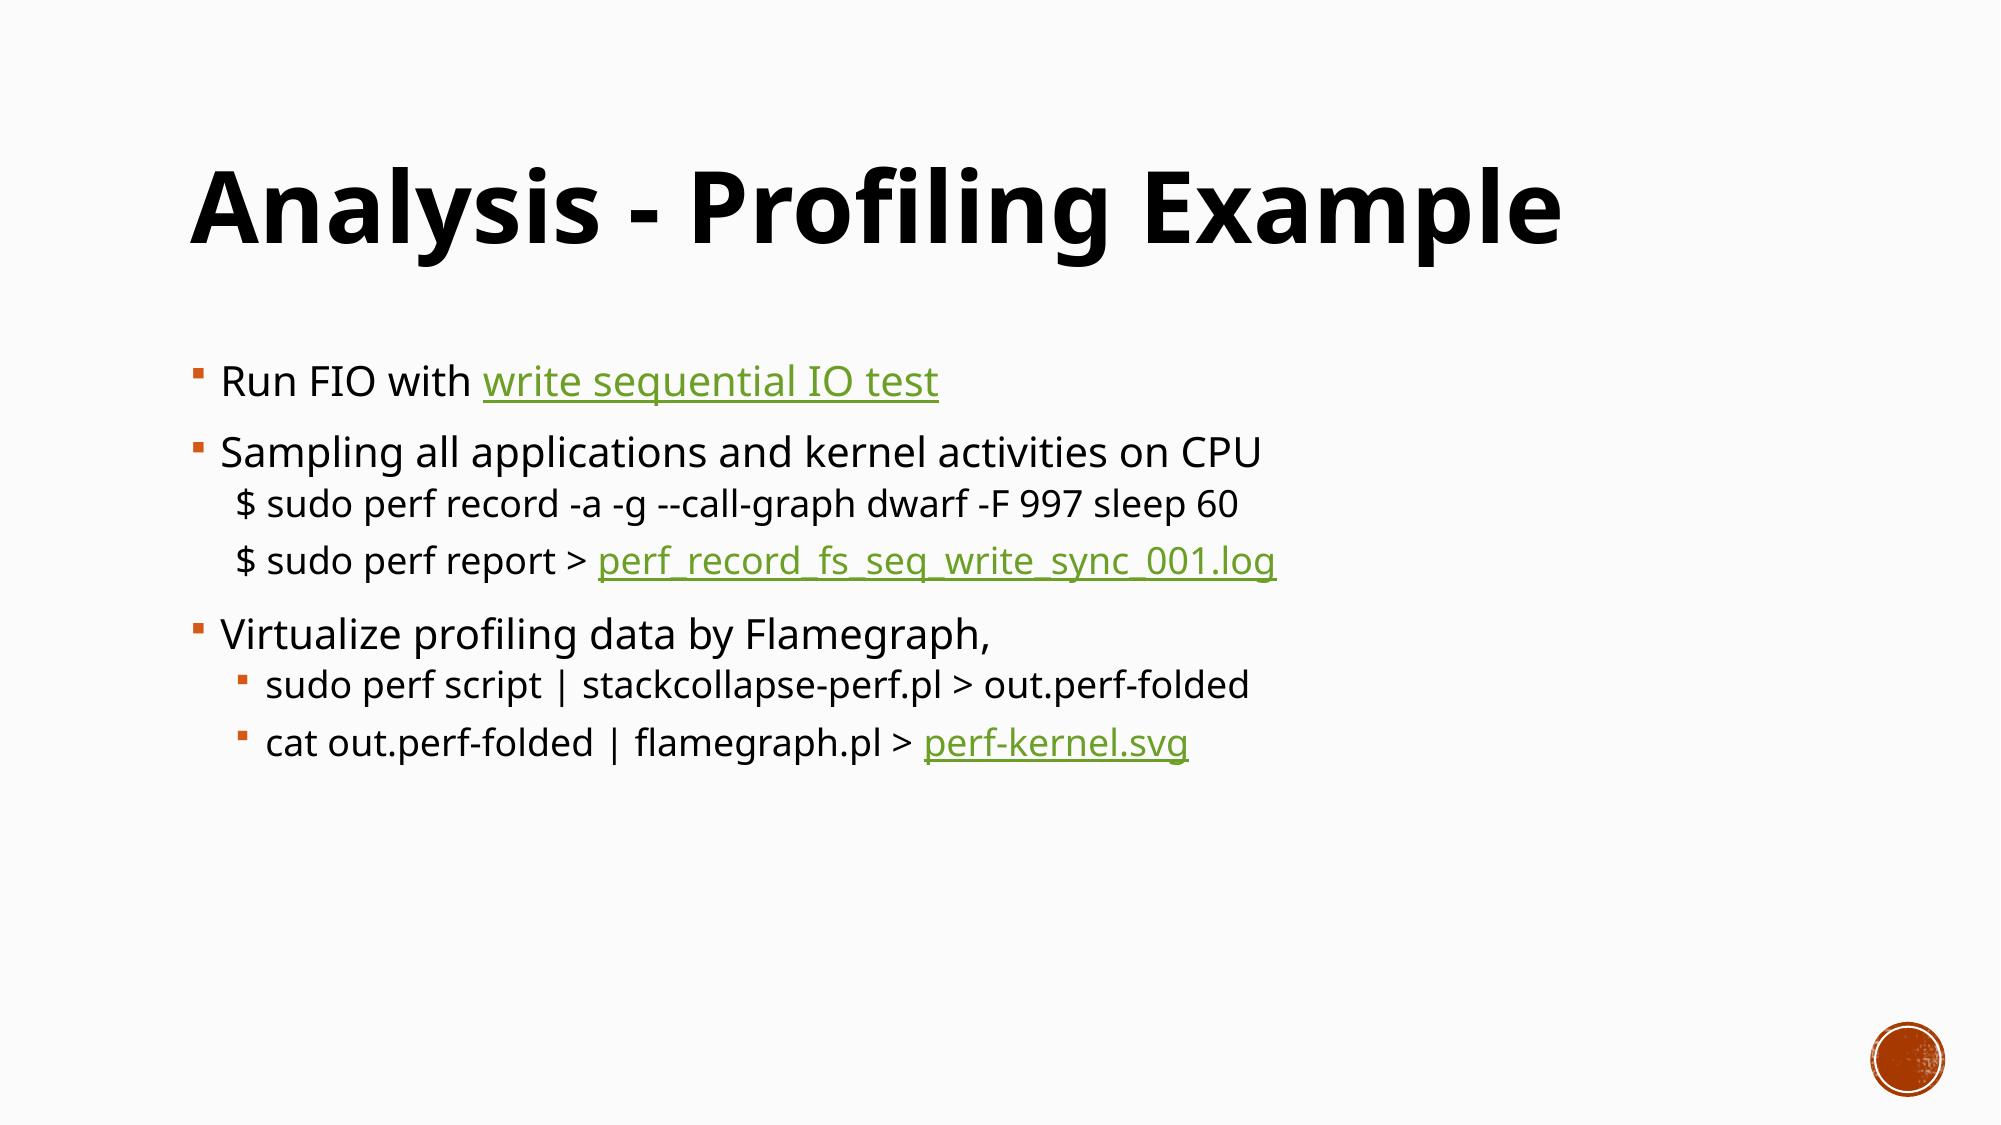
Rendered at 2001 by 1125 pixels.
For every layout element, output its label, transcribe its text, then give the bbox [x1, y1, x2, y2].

list Run FIO with write sequential IO test Sampling all applications and kernel activities on CPU $ sudo perf record -a -g --call-graph dwarf -F 997 sleep 60 $ sudo perf report > perf_record_fs_seq_write_sync_001.log Virtualize profiling data by Flamegraph, sudo perf script | stackcollapse-perf.pl > out.perf-folded cat out.perf-folded | flamegraph.pl > perf-kernel.svg [175, 348, 1826, 1013]
title Analysis - Profiling Example [175, 79, 1826, 344]
